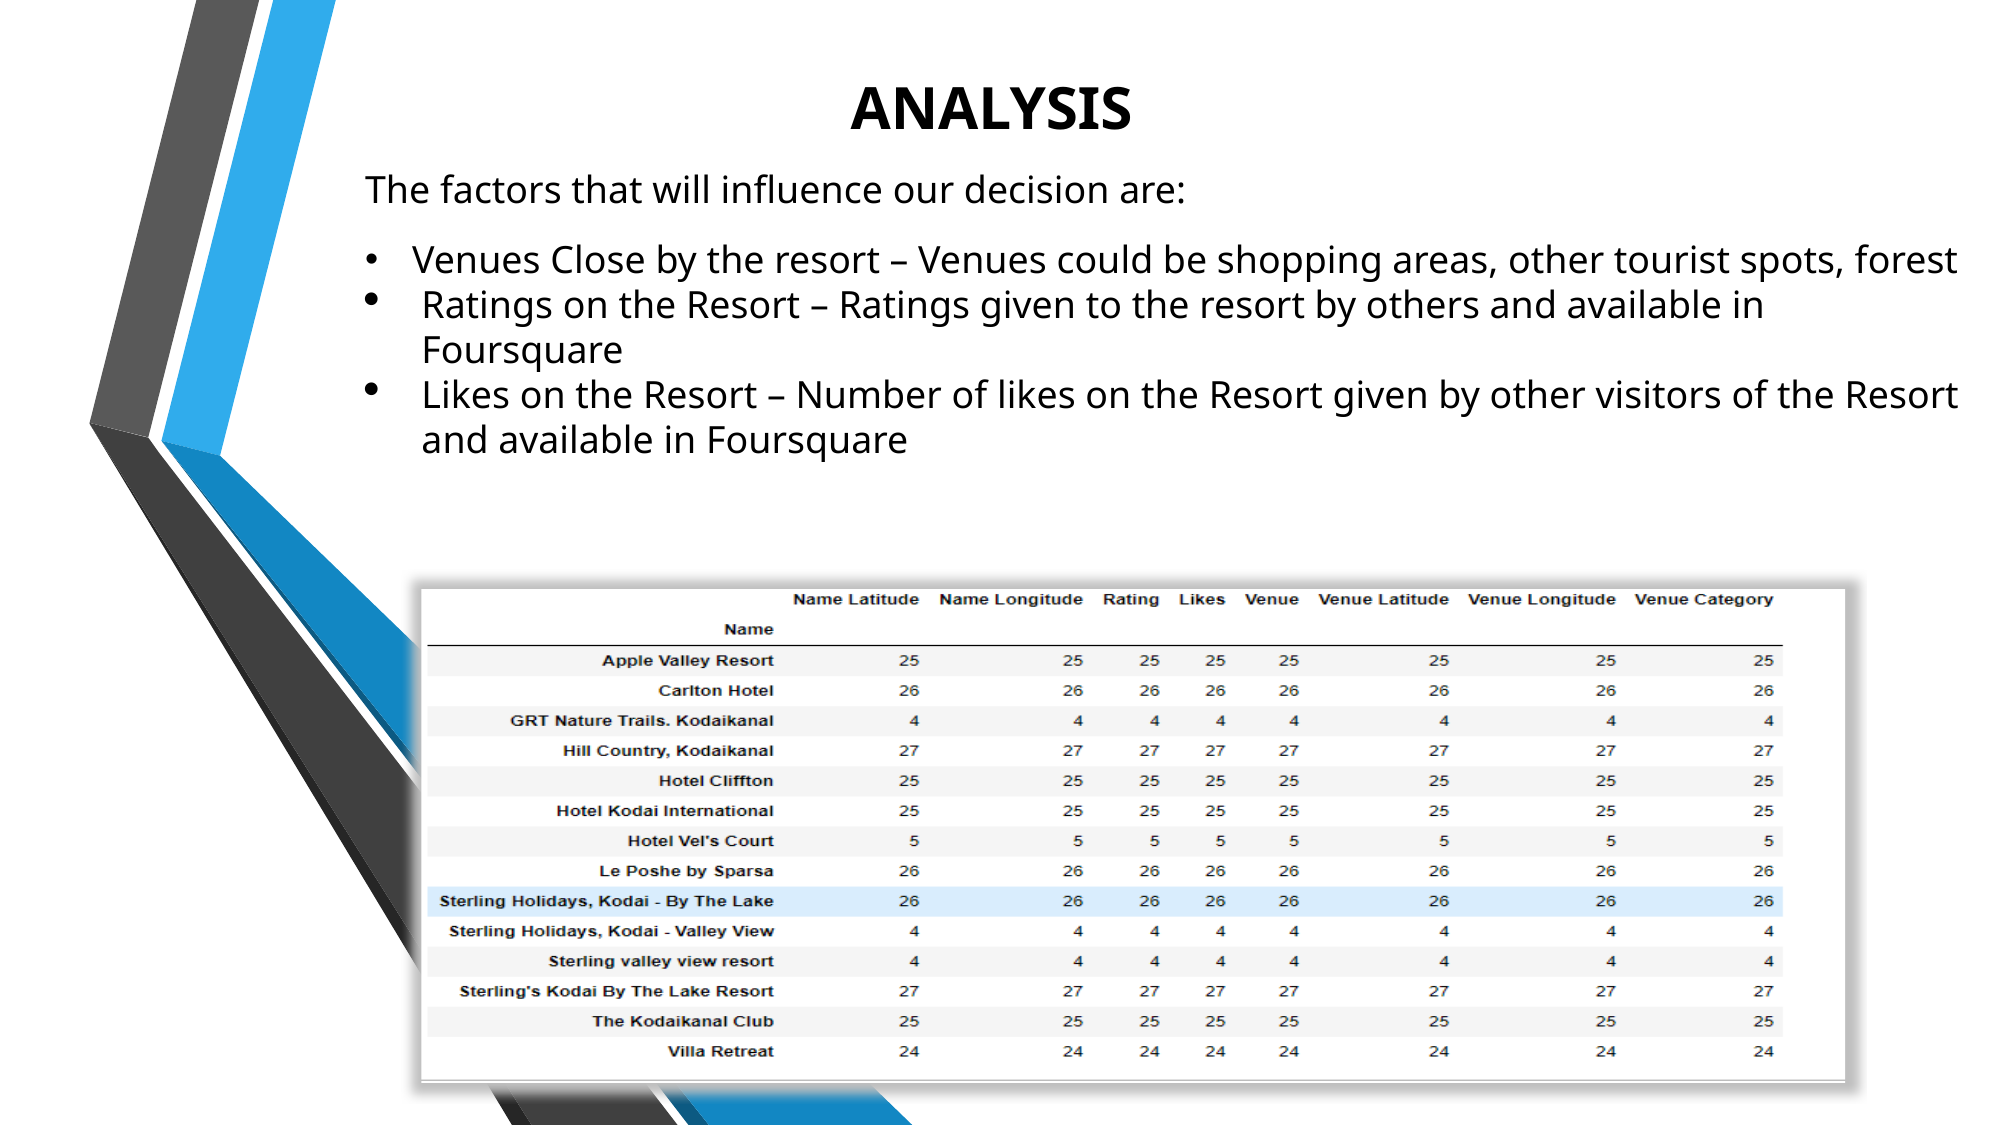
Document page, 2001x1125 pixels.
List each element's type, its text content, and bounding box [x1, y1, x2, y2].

text_box The factors that will influence our decision are: Venues Close by the resort – Venues could be shopping areas, other tourist spots, forest Ratings on the Resort – Ratings given to the resort by others and available in Foursquare Likes on the Resort – Number of likes on the Resort given by other visitors of the Resort and available in Foursquare [350, 158, 1984, 514]
picture [421, 589, 1846, 1083]
text_box ANALYSIS [500, 64, 1484, 149]
